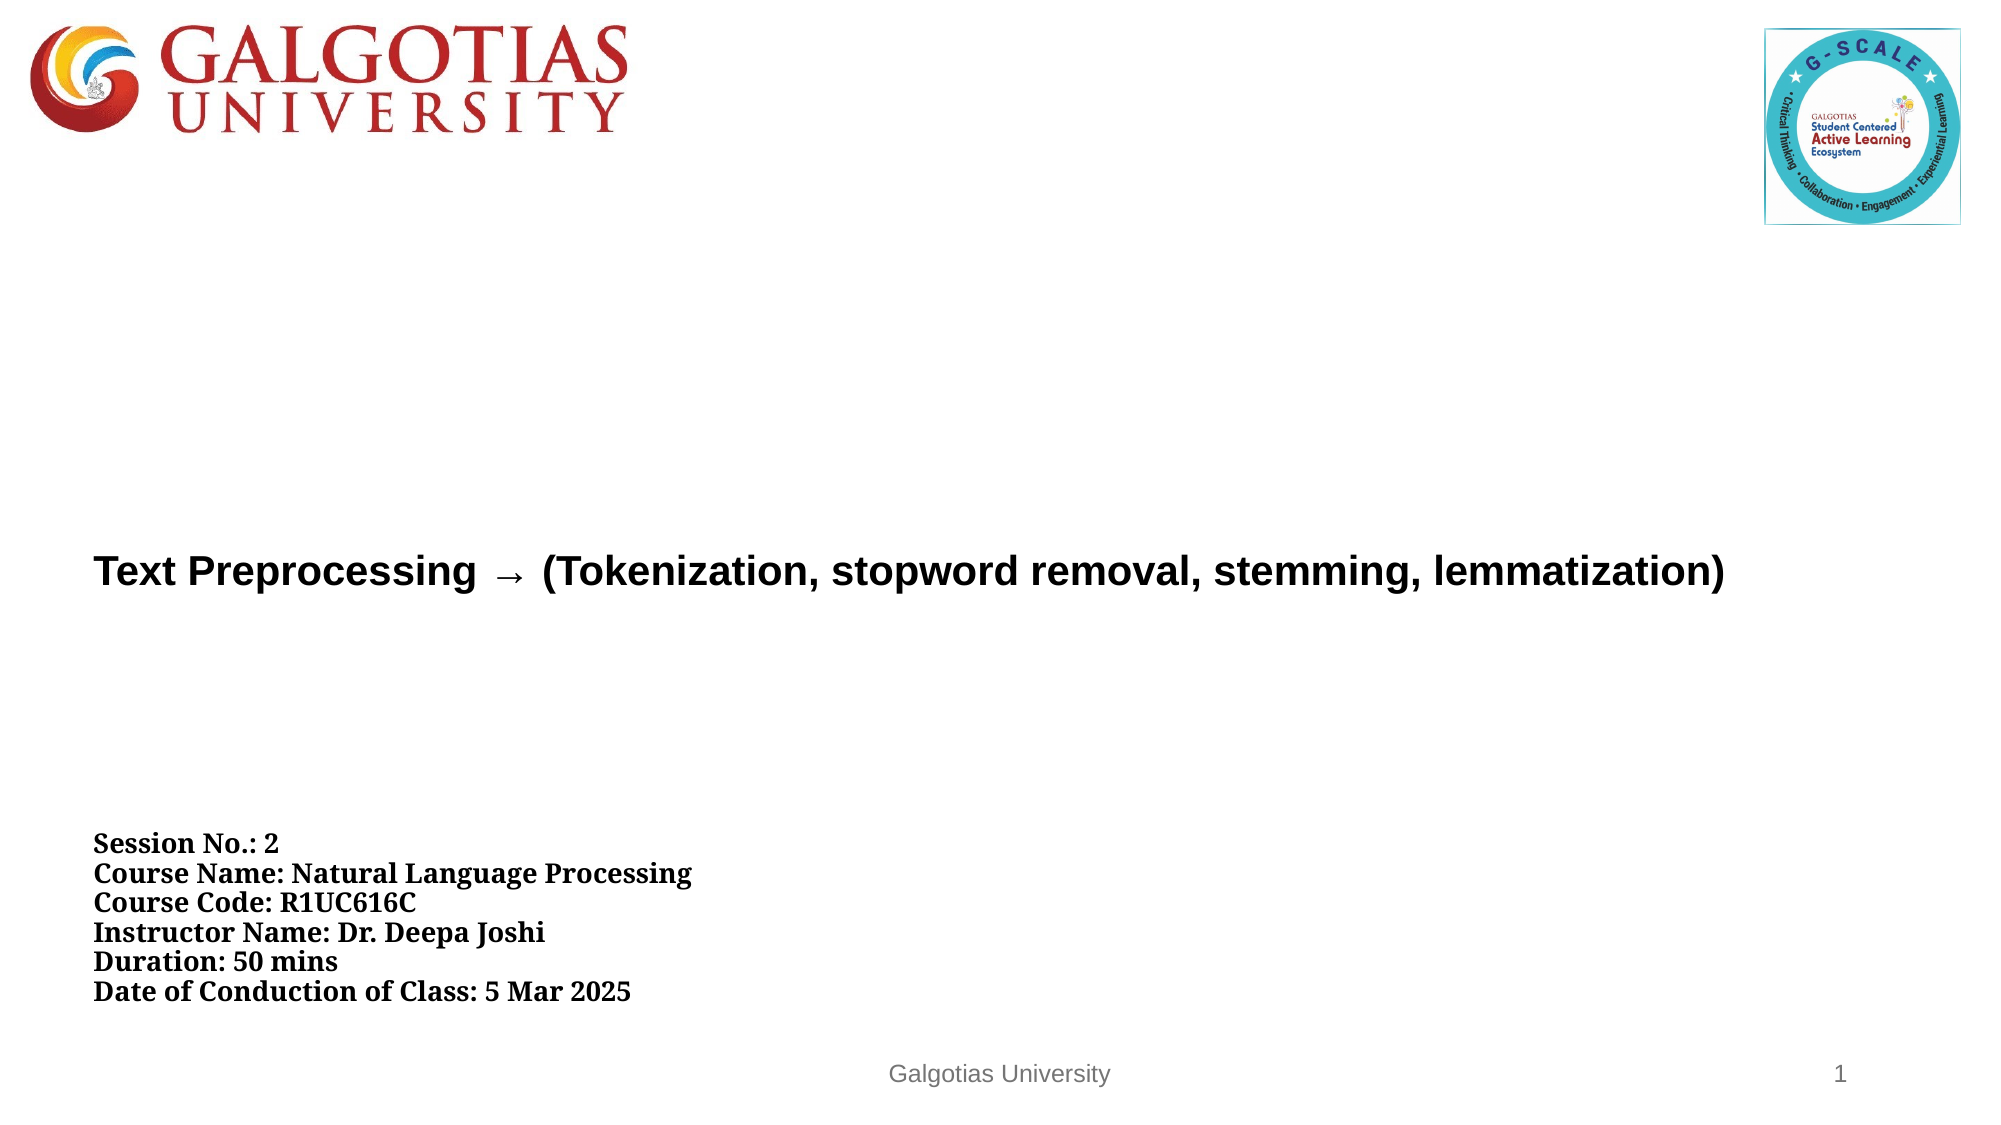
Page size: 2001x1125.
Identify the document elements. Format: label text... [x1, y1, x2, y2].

title Text Preprocessing → (Tokenization, stopword removal, stemming, lemmatization) Session No.: 2 Course Name: Natural Language Processing Course Code: R1UC616C Instructor Name: Dr. Deepa Joshi Duration: 50 mins Date of Conduction of Class: 5 Mar 2025 [78, 209, 1836, 1015]
picture [16, 18, 641, 141]
picture [1764, 28, 1961, 225]
footer Galgotias University [662, 1042, 1338, 1103]
slide_number ‹#› [1412, 1042, 1863, 1103]
